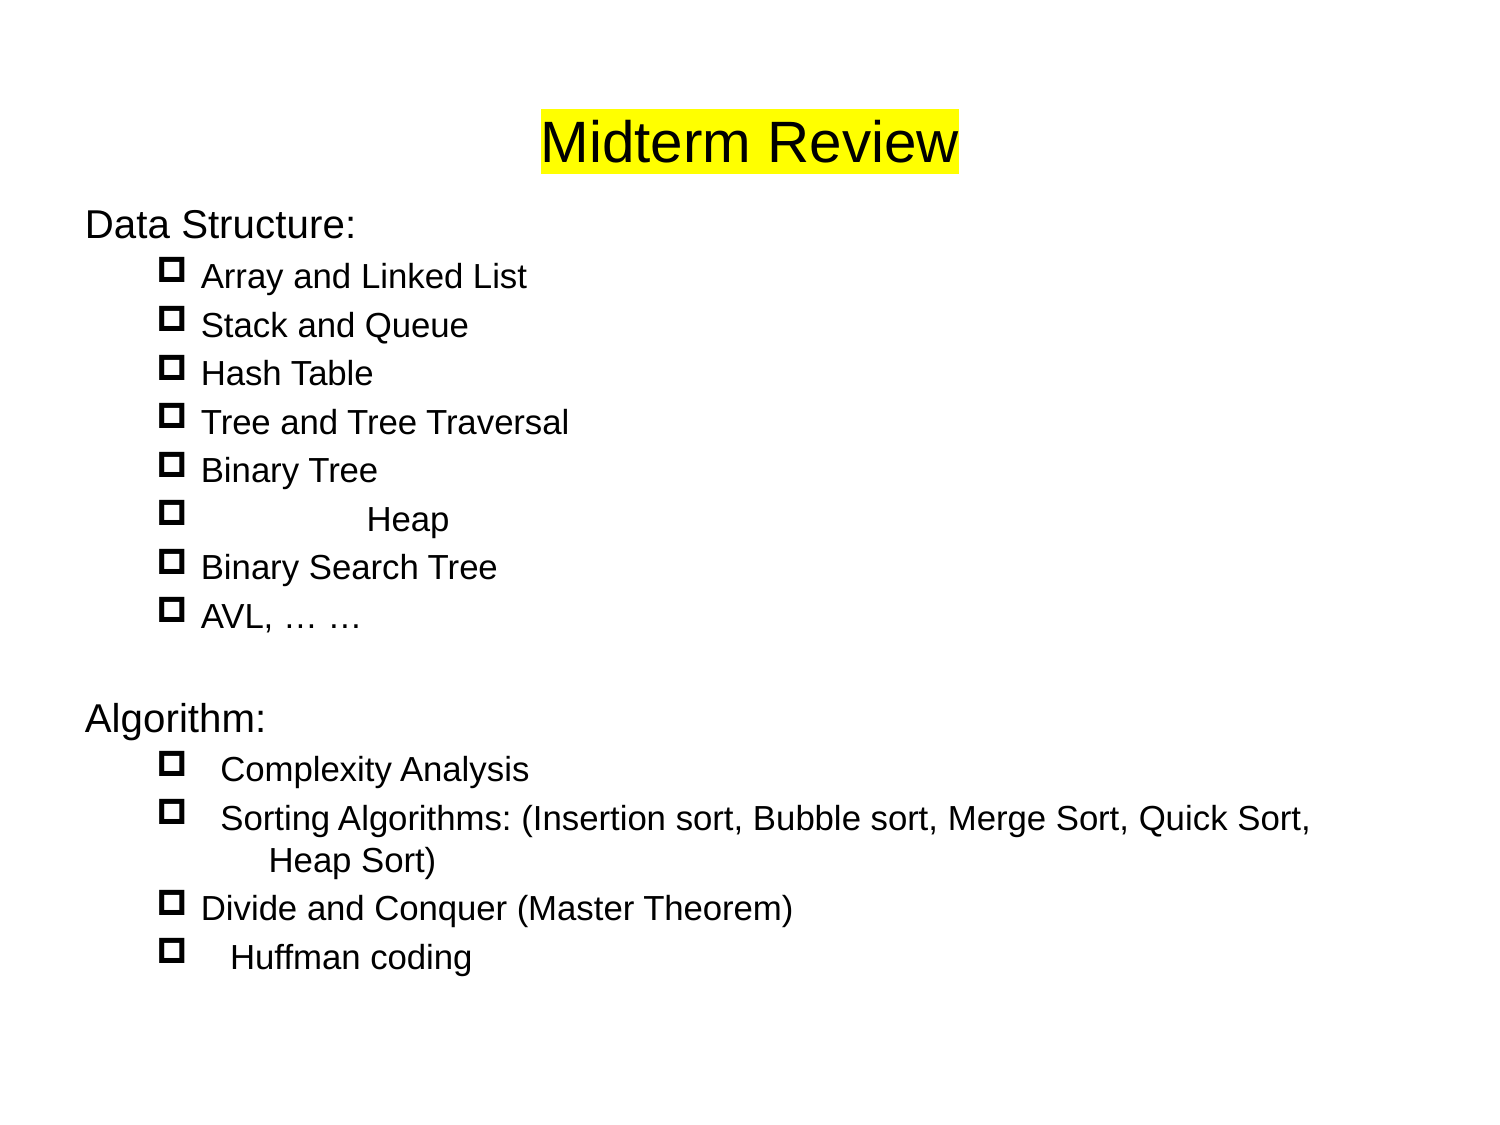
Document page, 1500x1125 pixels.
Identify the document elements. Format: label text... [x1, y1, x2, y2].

list Data Structure: Array and Linked List Stack and Queue Hash Table Tree and Tree Traversal Binary Tree Heap Binary Search Tree AVL, … … Algorithm: Complexity Analysis Sorting Algorithms: (Insertion sort, Bubble sort, Merge Sort, Quick Sort, Heap Sort) Divide and Conquer (Master Theorem) Huffman coding [69, 191, 1496, 988]
title Midterm Review [74, 44, 1426, 191]
